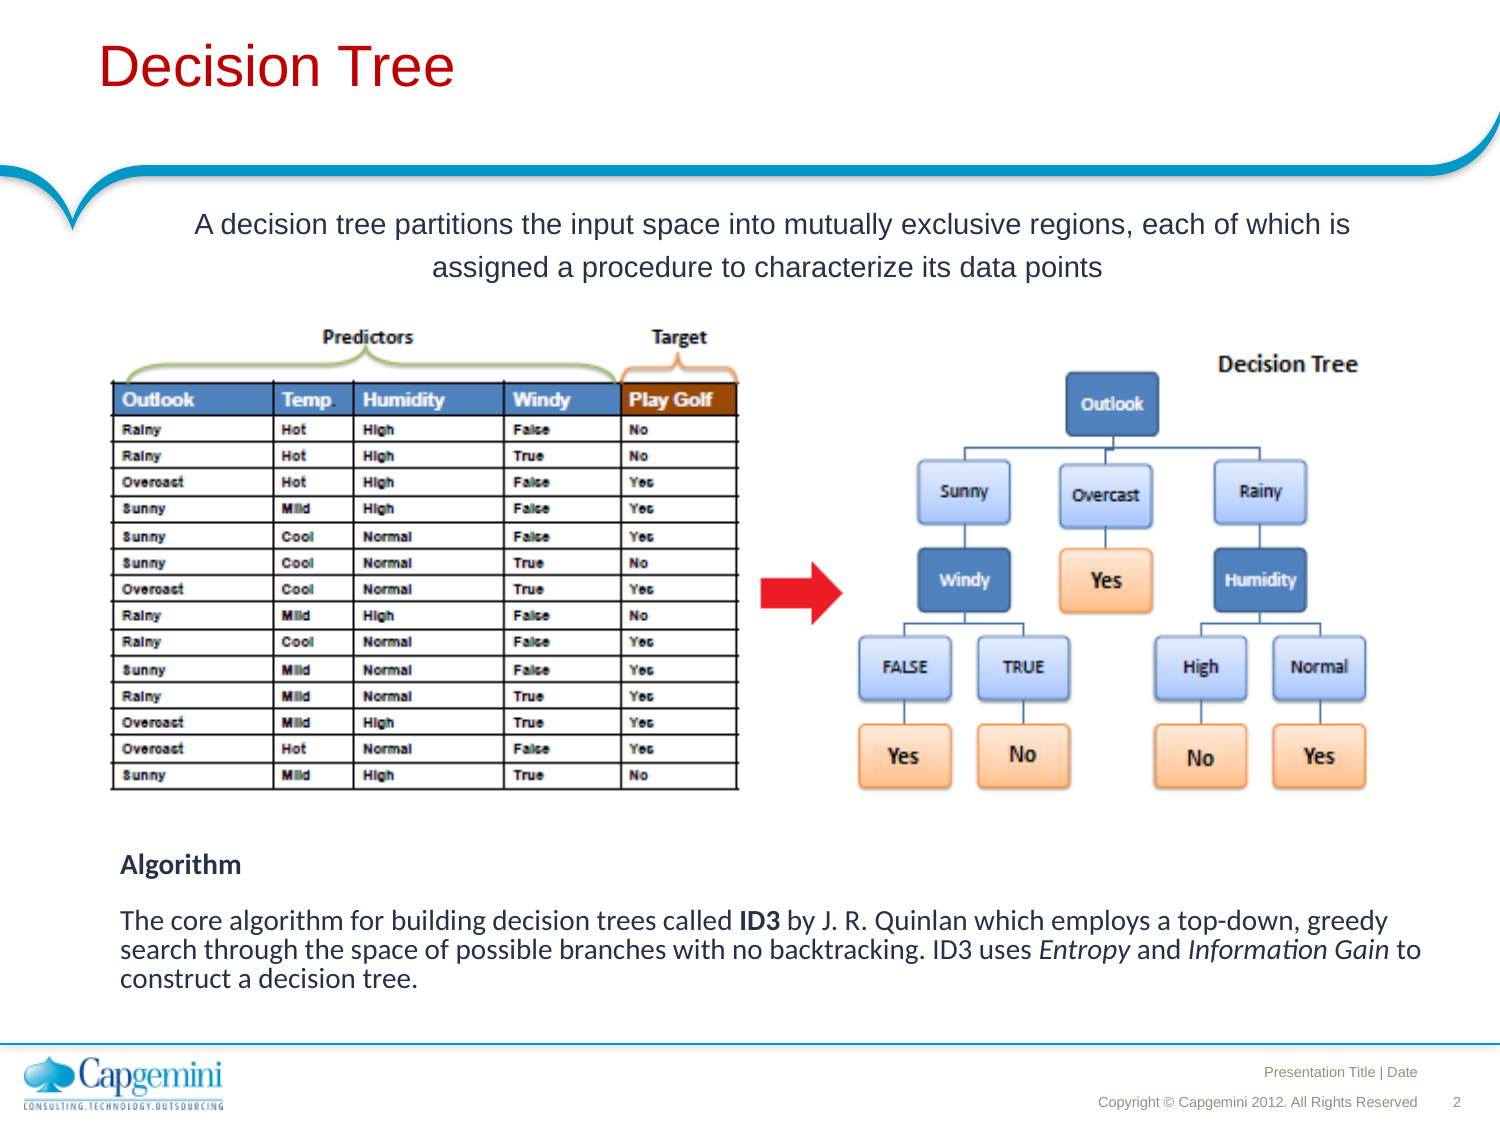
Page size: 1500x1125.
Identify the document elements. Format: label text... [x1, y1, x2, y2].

title Decision Tree [50, 3, 1400, 134]
table_cell The core algorithm for building decision trees called ID3 by J. R. Quinlan which employs a top-down, greedy search through the space of possible branches with no backtracking. ID3 uses Entropy and Information Gain to construct a decision tree. [105, 892, 1441, 1012]
text_box A decision tree partitions the input space into mutually exclusive regions, each of which is assigned a procedure to characterize its data points [151, 198, 1396, 293]
picture [24, 1056, 223, 1110]
table_header Algorithm [105, 842, 1441, 892]
picture [104, 320, 1396, 821]
